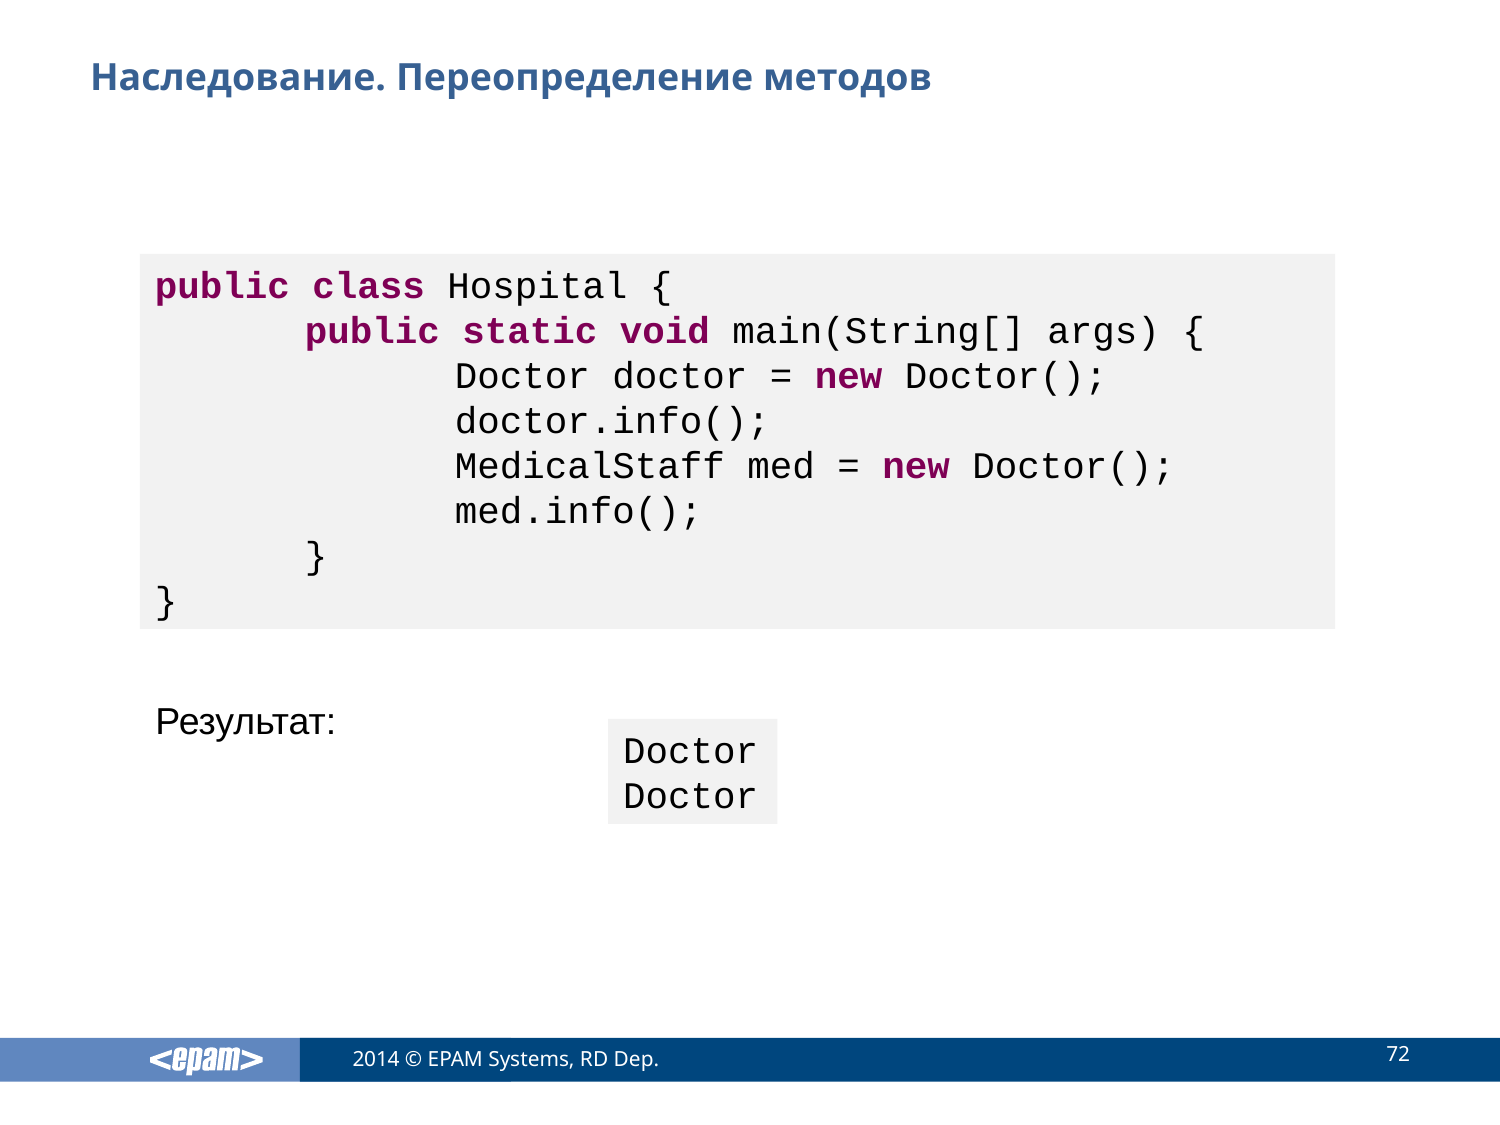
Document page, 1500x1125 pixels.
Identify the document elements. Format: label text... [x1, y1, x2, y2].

footer 2014 © EPAM Systems, RD Dep. [337, 1028, 738, 1088]
list Результат: [140, 689, 1341, 772]
text_box Doctor Doctor [608, 718, 778, 824]
slide_number 72 [1262, 1025, 1425, 1085]
title Наследование. Переопределение методов [75, 45, 1425, 163]
text_box public class Hospital { public static void main(String[] args) { Doctor doctor = new Doctor(); doctor.info(); MedicalStaff med = new Doctor(); med.info(); } } [139, 253, 1336, 629]
